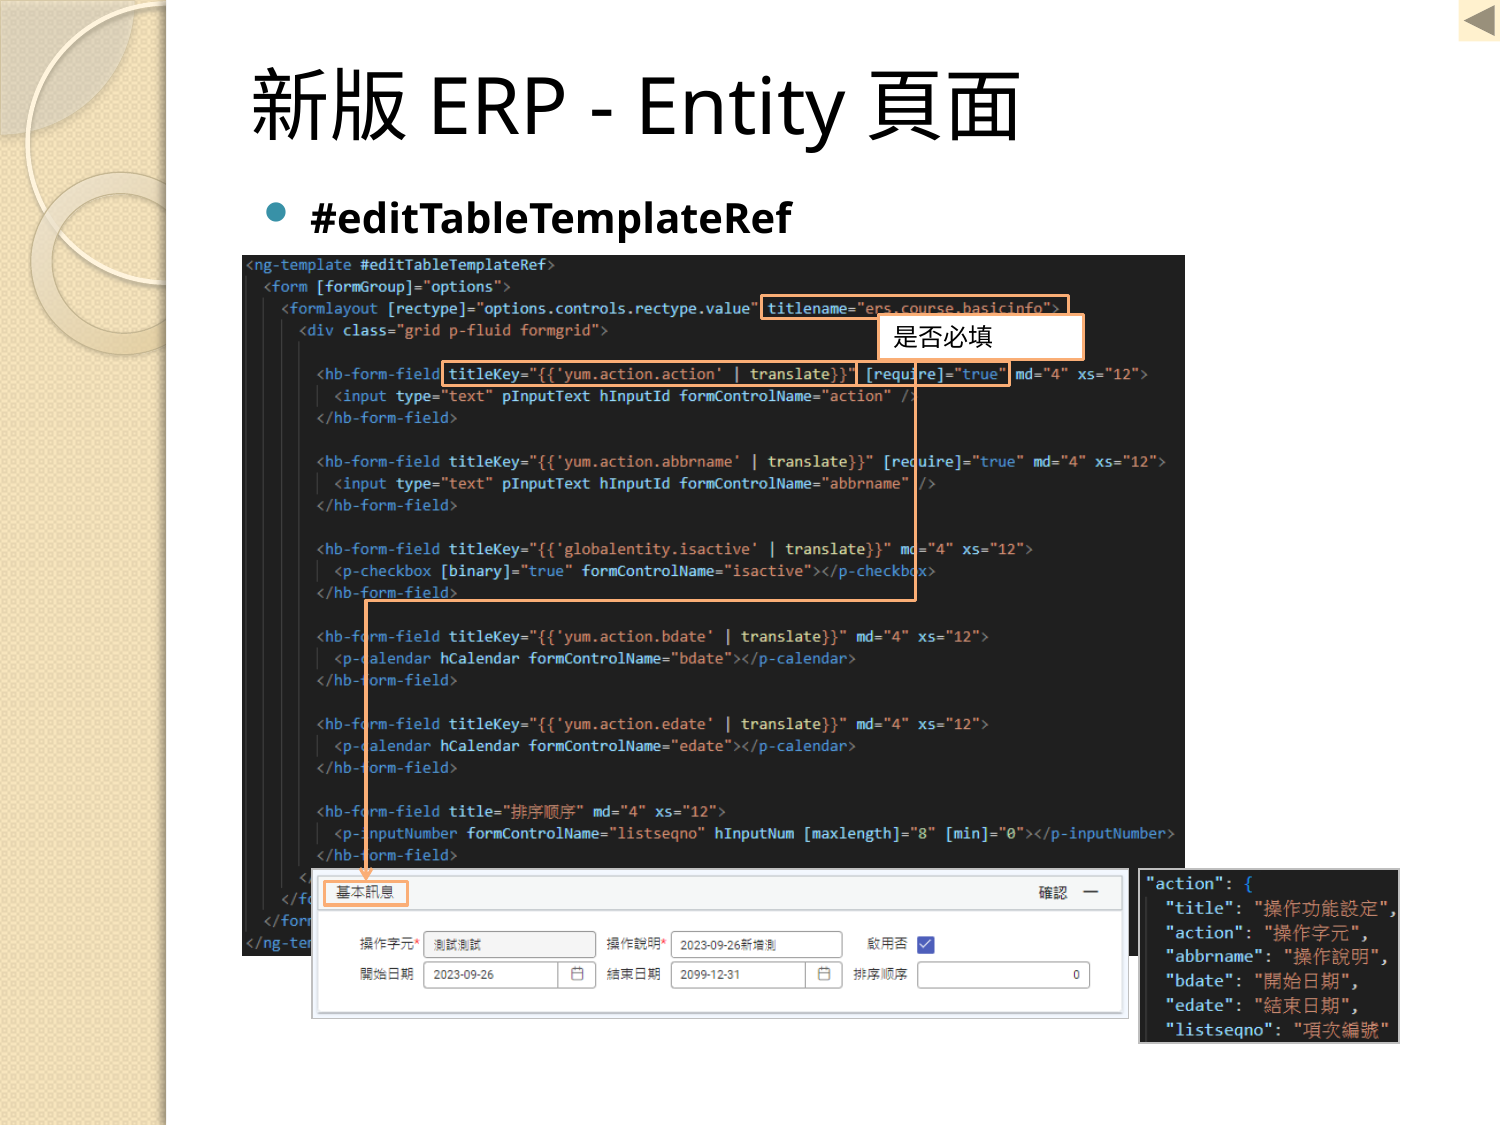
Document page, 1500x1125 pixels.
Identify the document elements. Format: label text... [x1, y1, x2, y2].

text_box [324, 294, 1070, 906]
list #editTableTemplateRef [235, 184, 1466, 1025]
title 新版ERP - Entity頁面 [235, 45, 1466, 161]
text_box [442, 361, 1399, 1043]
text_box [856, 314, 1047, 386]
picture [241, 255, 1185, 1018]
